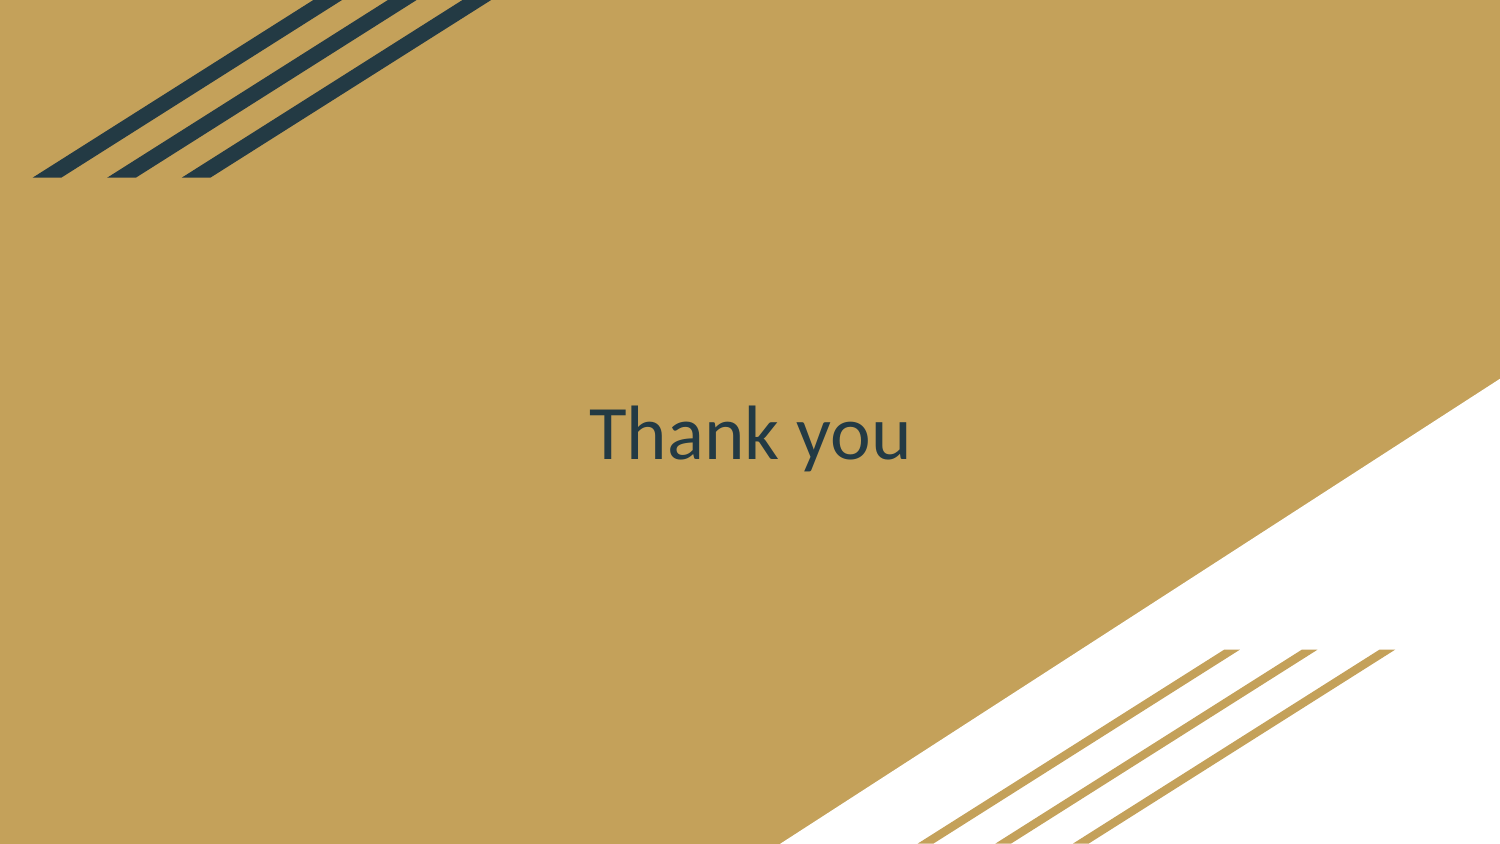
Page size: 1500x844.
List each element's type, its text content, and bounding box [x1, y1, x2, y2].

title Thank you [309, 286, 1192, 557]
